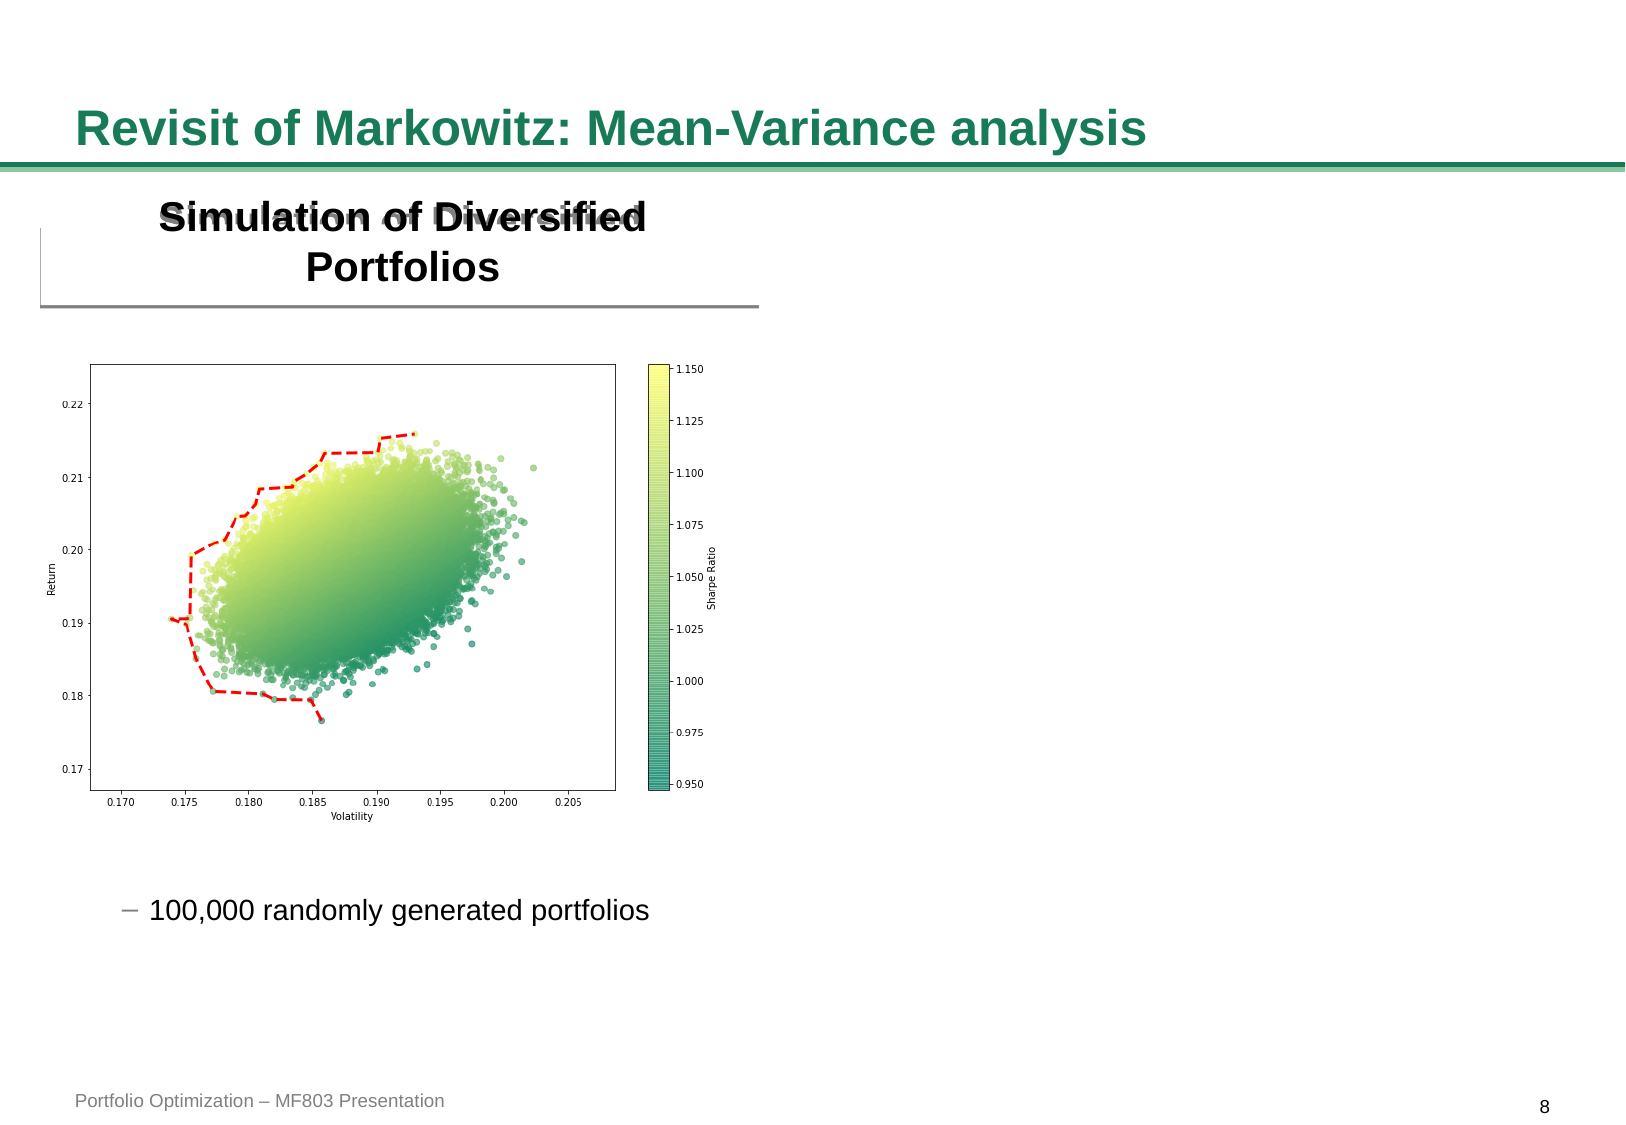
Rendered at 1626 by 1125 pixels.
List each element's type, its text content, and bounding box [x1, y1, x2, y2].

text_box 100,000 randomly generated portfolios [40, 875, 685, 947]
title Revisit of Markowitz: Mean-Variance analysis [75, 26, 1551, 163]
text_box Simulation of Diversified Portfolios [40, 224, 766, 306]
picture [40, 353, 724, 827]
